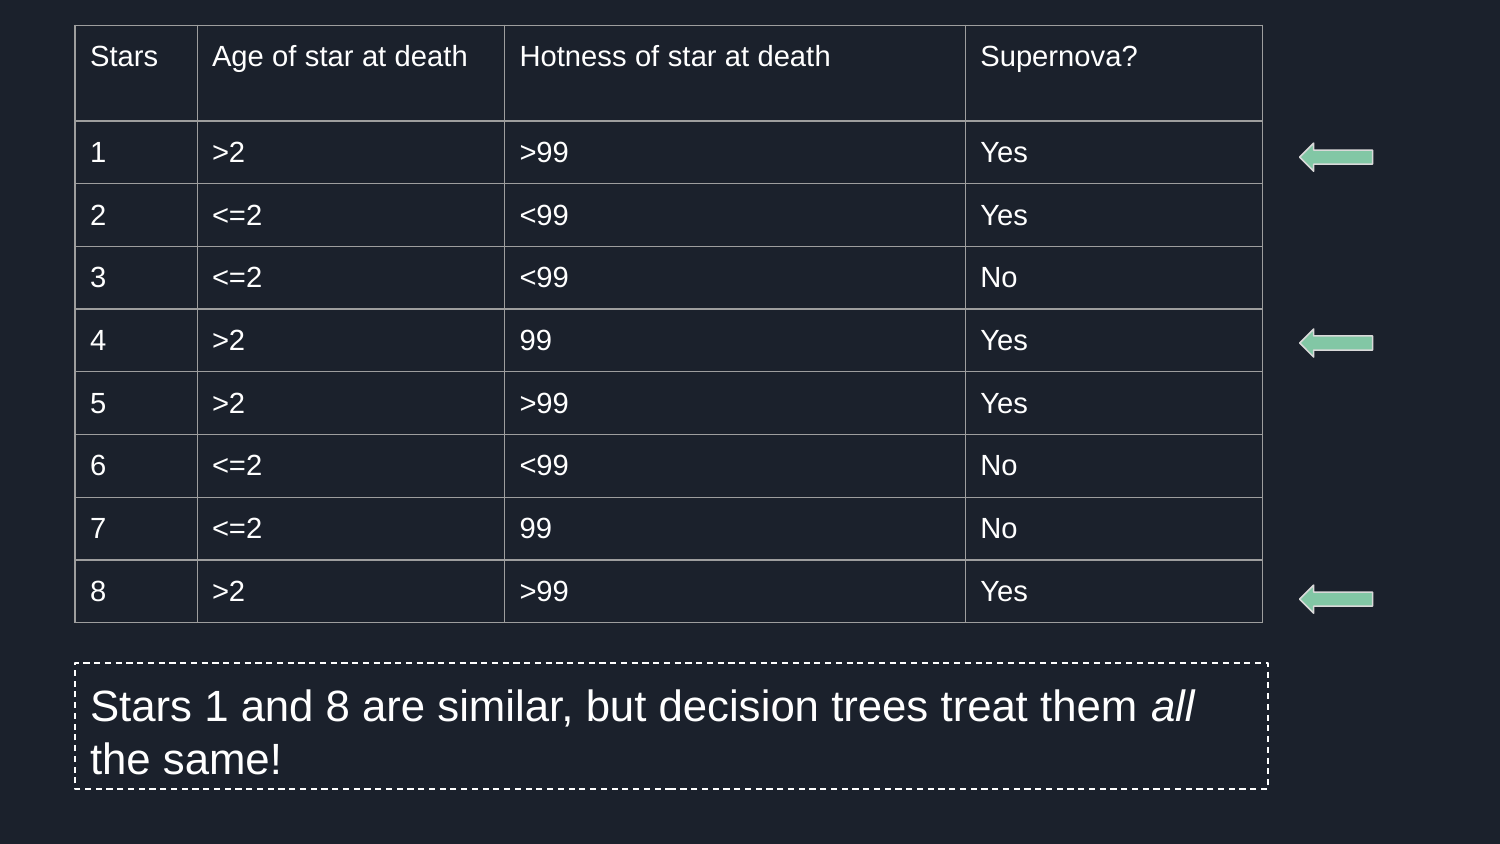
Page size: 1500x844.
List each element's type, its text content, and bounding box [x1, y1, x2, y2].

table_cell <99 [505, 184, 965, 246]
table_cell >2 [198, 310, 504, 371]
table_cell >99 [505, 561, 965, 622]
table_cell 1 [76, 122, 197, 183]
table_cell 2 [76, 184, 197, 246]
table_cell 8 [76, 561, 197, 622]
table_cell Yes [966, 372, 1262, 434]
text_box [1299, 143, 1373, 172]
table_cell 99 [505, 310, 965, 371]
text_box [1263, 91, 1414, 595]
table_cell 7 [76, 498, 197, 559]
table_cell >2 [198, 122, 504, 183]
table_cell >99 [505, 372, 965, 434]
table_header Age of star at death [198, 26, 504, 120]
table_cell Yes [966, 184, 1262, 246]
table_cell No [966, 247, 1262, 308]
table_cell <99 [505, 435, 965, 497]
text_box [1299, 585, 1373, 614]
table_cell Yes [966, 122, 1262, 183]
text_box [1299, 328, 1373, 358]
table_header Supernova? [966, 26, 1262, 120]
table_cell >99 [505, 122, 965, 183]
table_cell Yes [966, 310, 1262, 371]
table_cell 5 [76, 372, 197, 434]
table_header Stars [76, 26, 197, 120]
table_cell 3 [76, 247, 197, 308]
table_cell <=2 [198, 247, 504, 308]
table_cell <=2 [198, 184, 504, 246]
table_cell No [966, 435, 1262, 497]
table_header Hotness of star at death [505, 26, 965, 120]
table_cell >2 [198, 372, 504, 434]
table_cell <=2 [198, 498, 504, 559]
table_cell <=2 [198, 435, 504, 497]
text_box Stars 1 and 8 are similar, but decision trees treat them all the same! [75, 662, 1268, 789]
table_cell >2 [198, 561, 504, 622]
table_cell 4 [76, 310, 197, 371]
table_cell <99 [505, 247, 965, 308]
table_cell 99 [505, 498, 965, 559]
table_cell 6 [76, 435, 197, 497]
table_cell Yes [966, 561, 1262, 622]
table_cell No [966, 498, 1262, 559]
